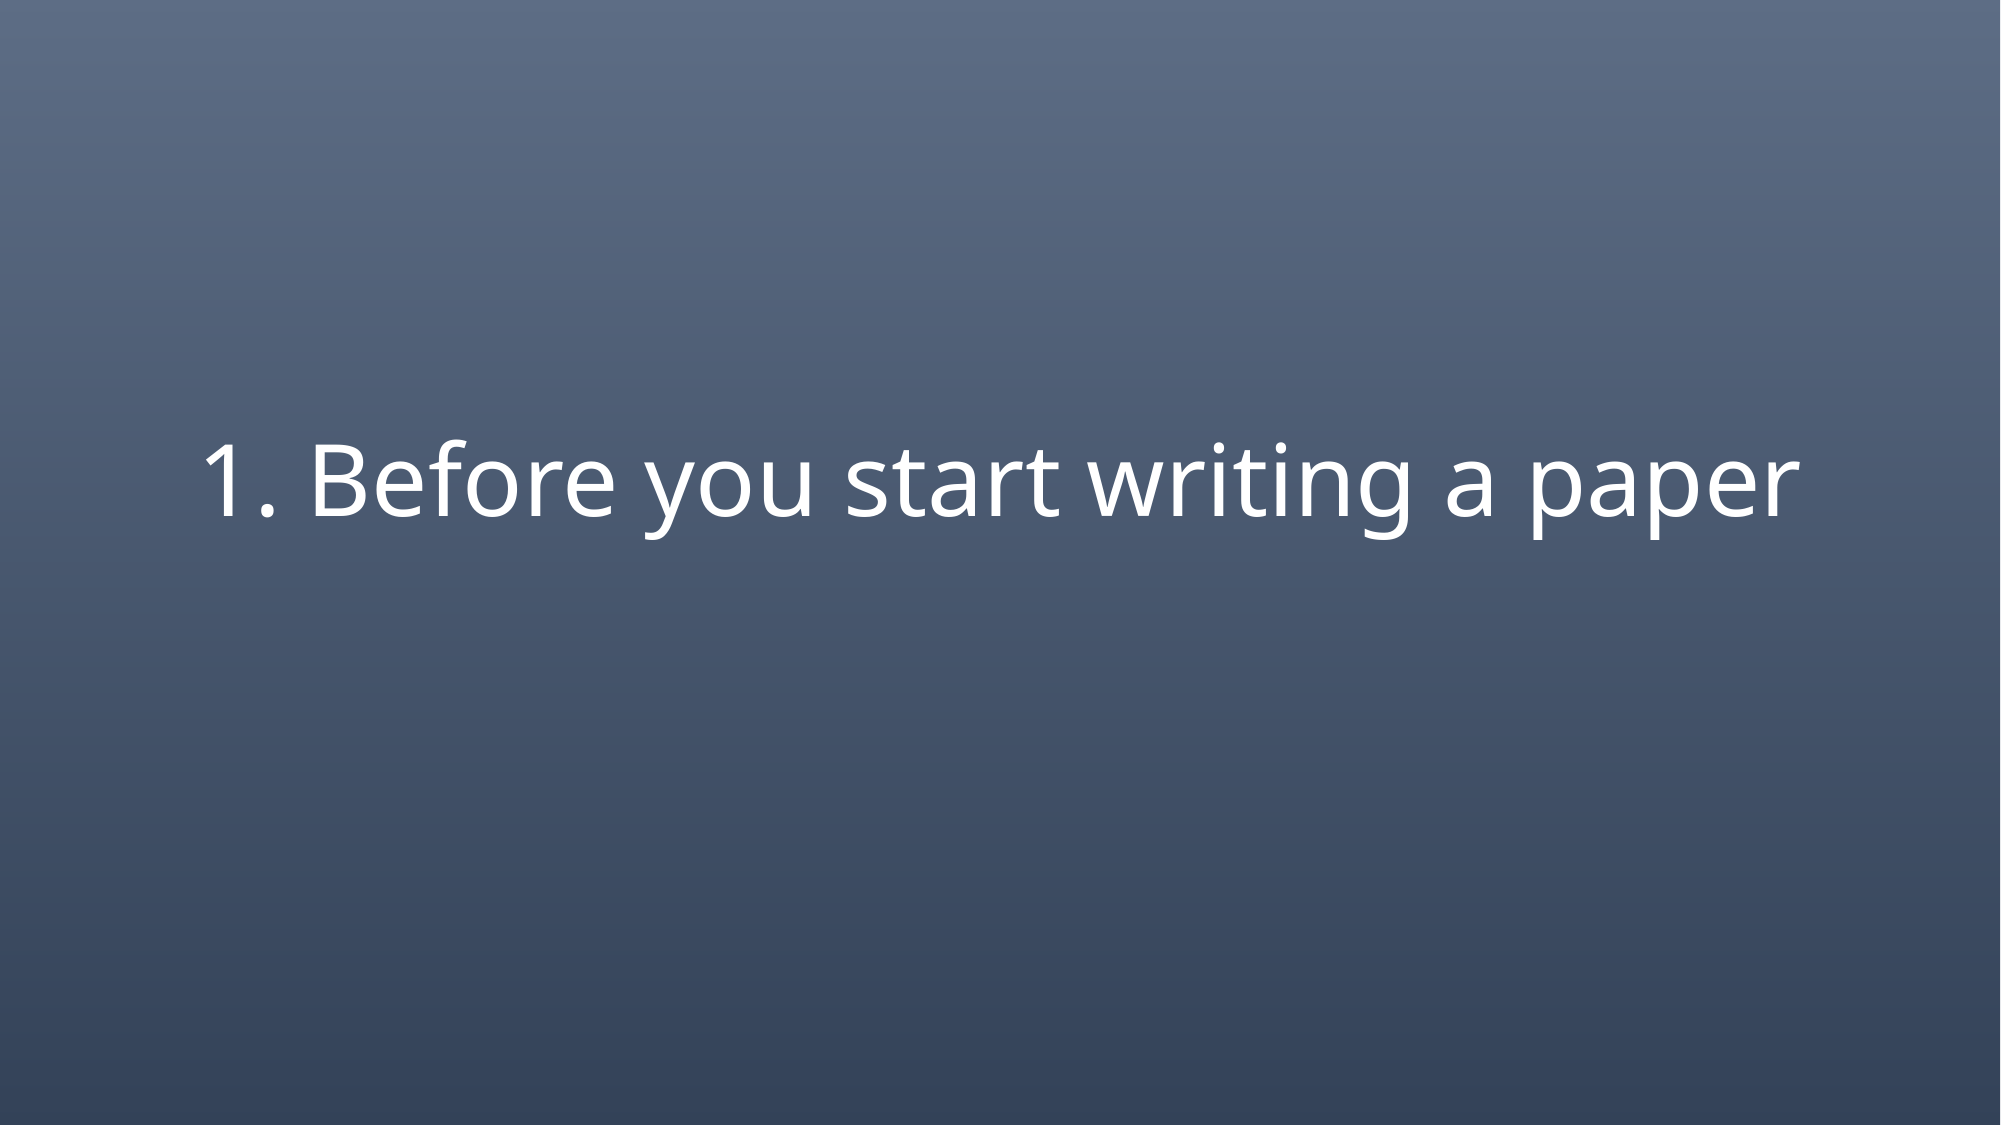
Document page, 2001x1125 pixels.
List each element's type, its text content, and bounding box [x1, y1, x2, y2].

text_box 1. Before you start writing a paper [0, 408, 2001, 544]
